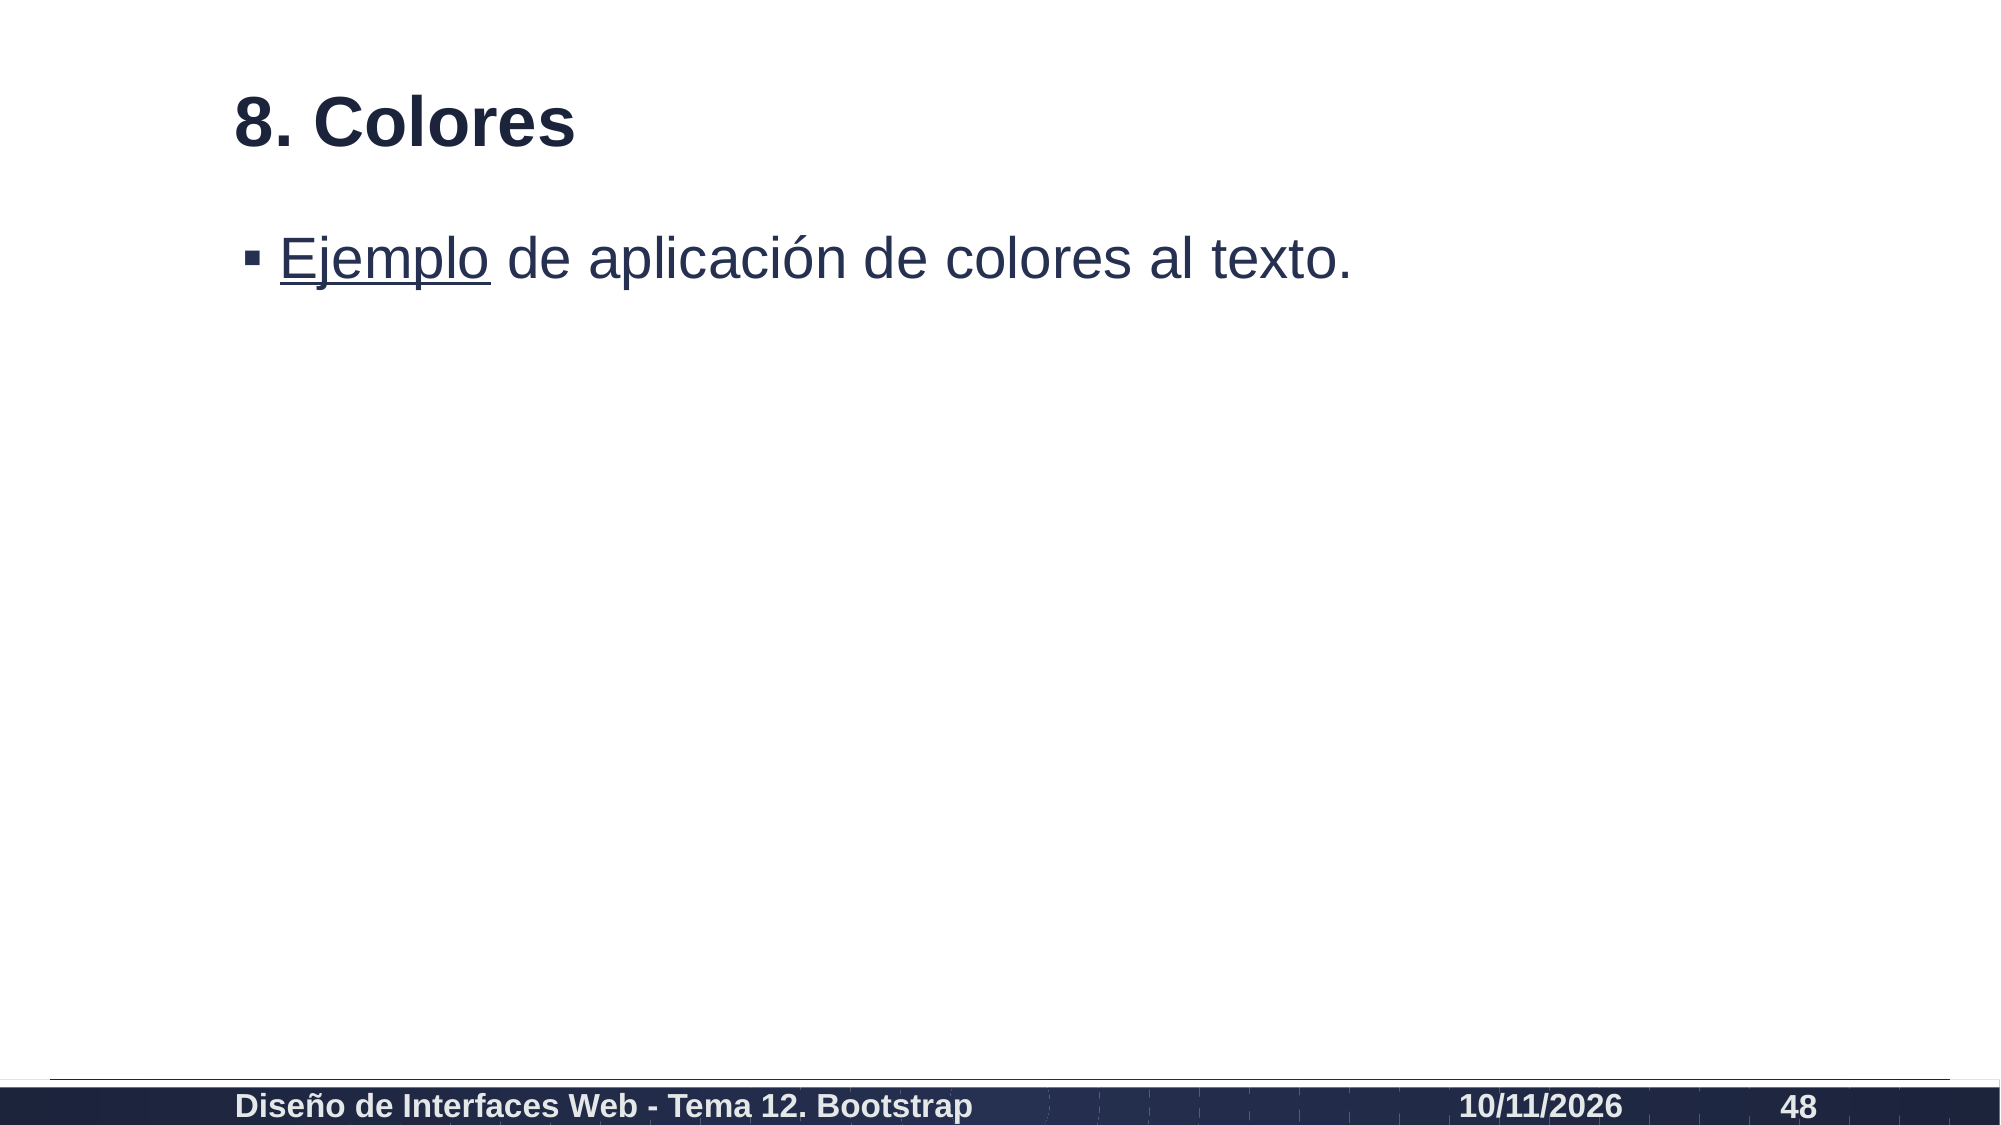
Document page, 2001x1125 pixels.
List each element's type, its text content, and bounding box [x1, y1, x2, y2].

list Ejemplo de aplicación de colores al texto. [219, 220, 1780, 989]
title 8. Colores [219, 76, 1780, 170]
slide_number 48 [1674, 1085, 1833, 1125]
footer Diseño de Interfaces Web - Tema 12. Bootstrap [219, 1085, 1395, 1124]
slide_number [1420, 1085, 1639, 1124]
